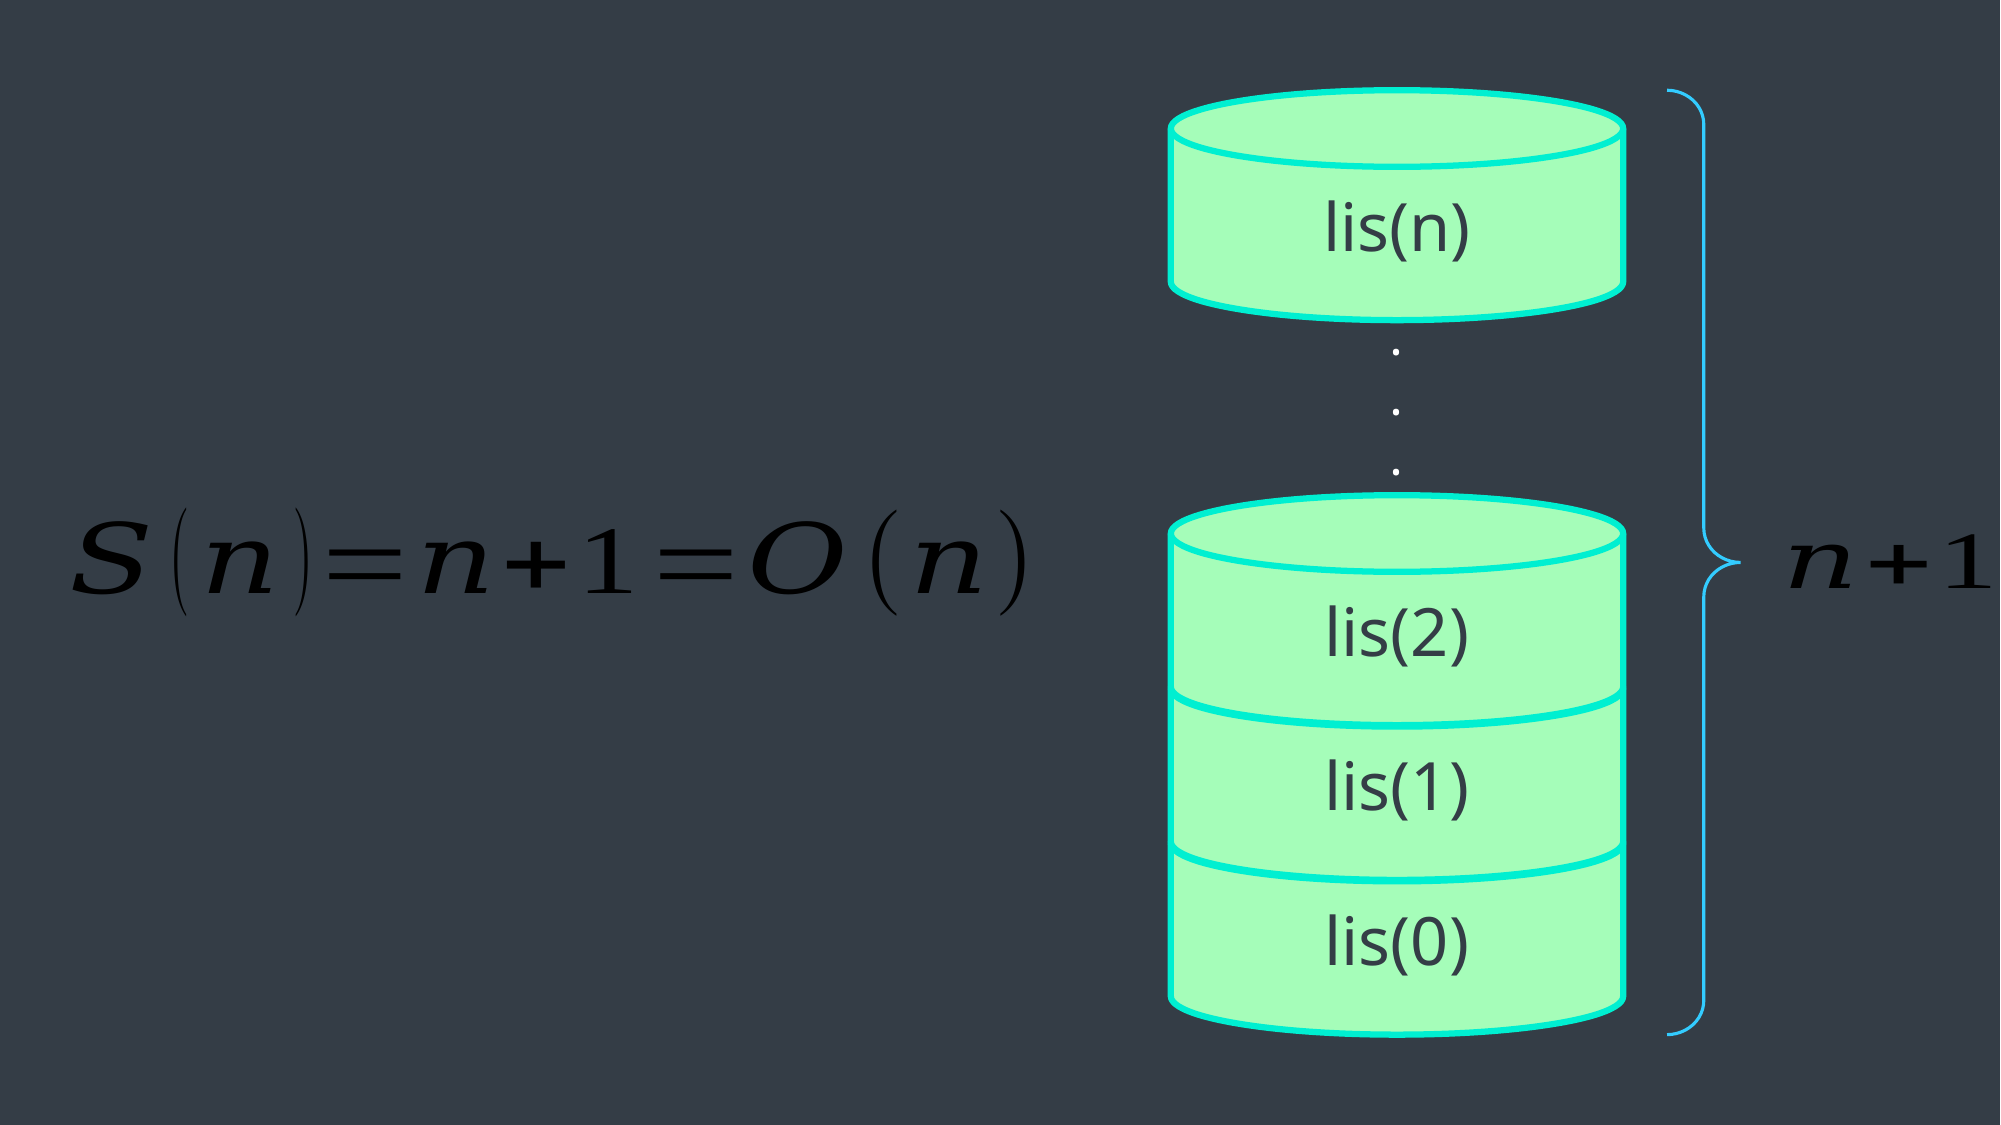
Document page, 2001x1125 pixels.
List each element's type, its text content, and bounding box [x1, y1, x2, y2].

text_box lis(0) [1170, 843, 1624, 1035]
text_box . . . [1343, 298, 1449, 493]
text_box lis(n) [1170, 90, 1624, 320]
text_box [1667, 89, 1741, 1036]
text_box lis(2) [1170, 495, 1624, 726]
text_box lis(1) [1170, 688, 1624, 880]
